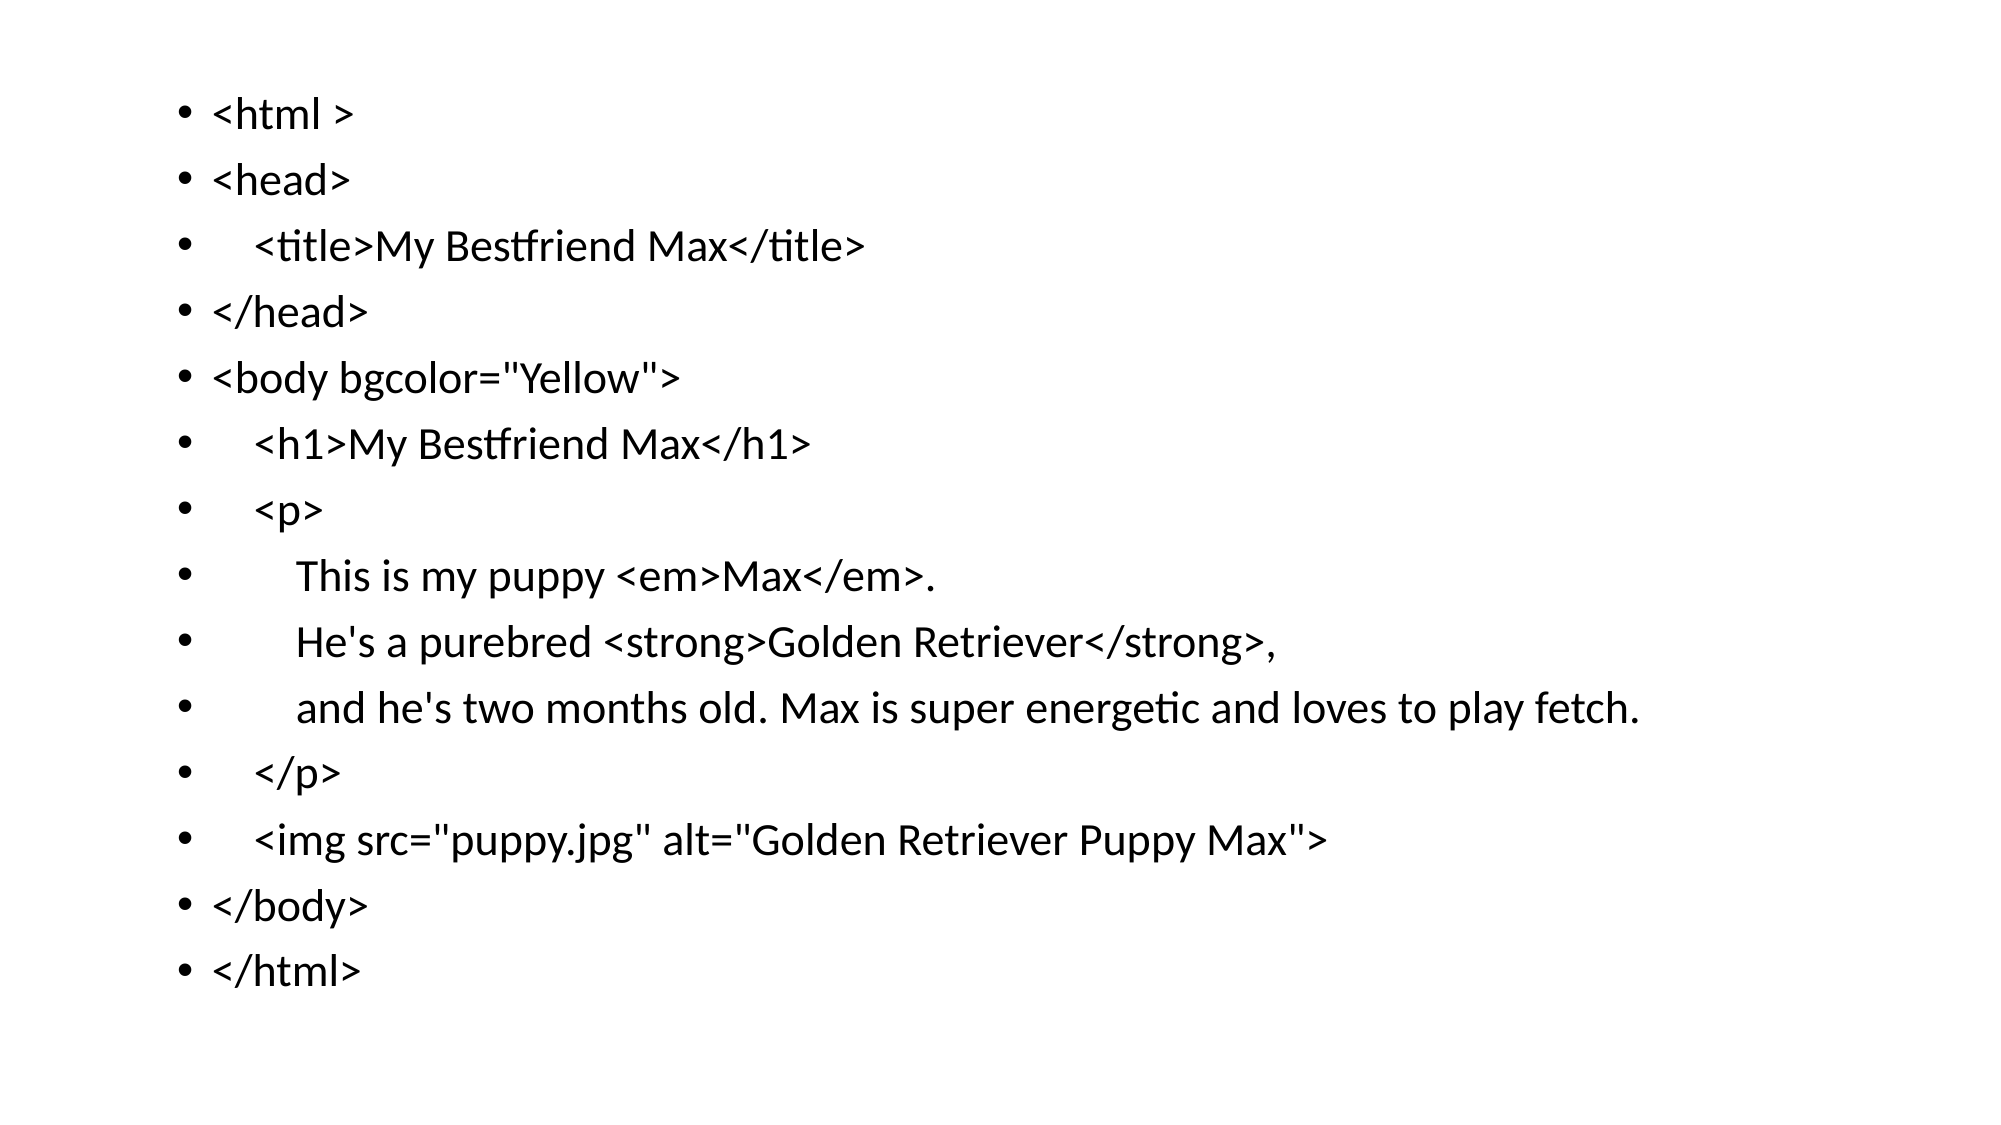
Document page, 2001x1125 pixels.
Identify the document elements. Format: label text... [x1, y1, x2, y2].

list <html > <head> <title>My Bestfriend Max</title> </head> <body bgcolor="Yellow"> <h1>My Bestfriend Max</h1> <p> This is my puppy <em>Max</em>. He's a purebred <strong>Golden Retriever</strong>, and he's two months old. Max is super energetic and loves to play fetch. </p> <img src="puppy.jpg" alt="Golden Retriever Puppy Max"> </body> </html> [162, 82, 1863, 1014]
